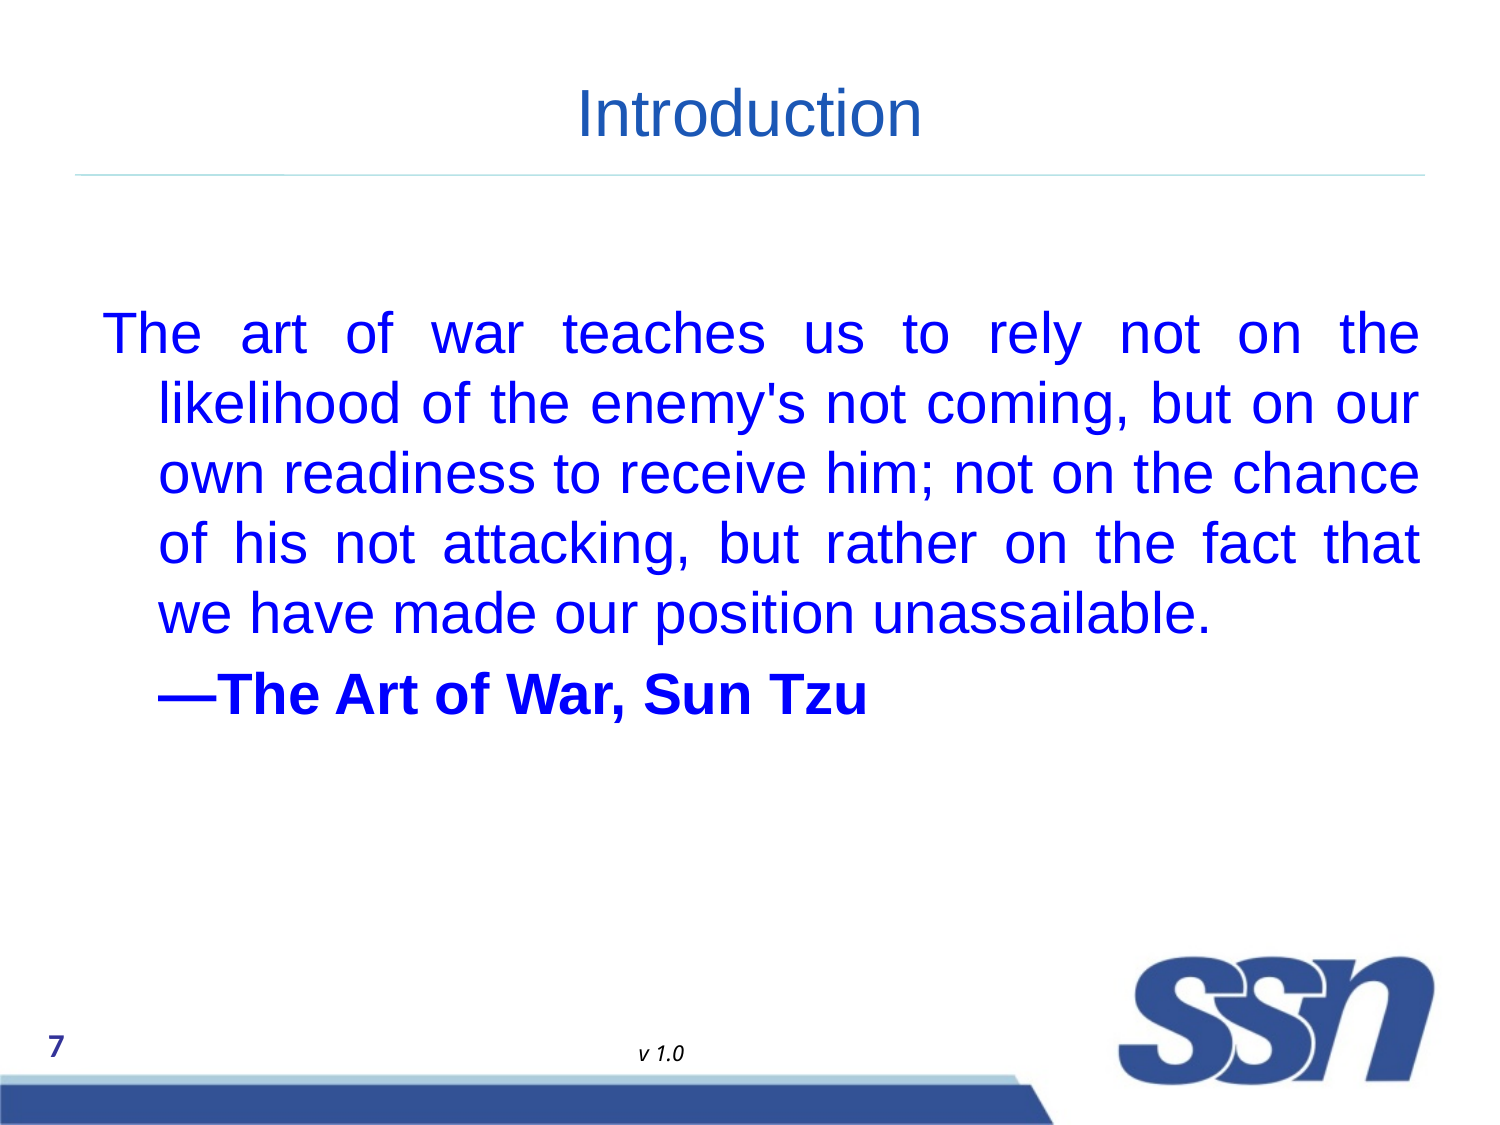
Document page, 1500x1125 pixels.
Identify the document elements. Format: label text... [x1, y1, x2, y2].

picture [0, 913, 1500, 1125]
list The art of war teaches us to rely not on the likelihood of the enemy's not coming, but on our own readiness to receive him; not on the chance of his not attacking, but rather on the fact that we have made our position unassailable. —The Art of War, Sun Tzu [87, 287, 1438, 942]
title Introduction [75, 45, 1425, 175]
